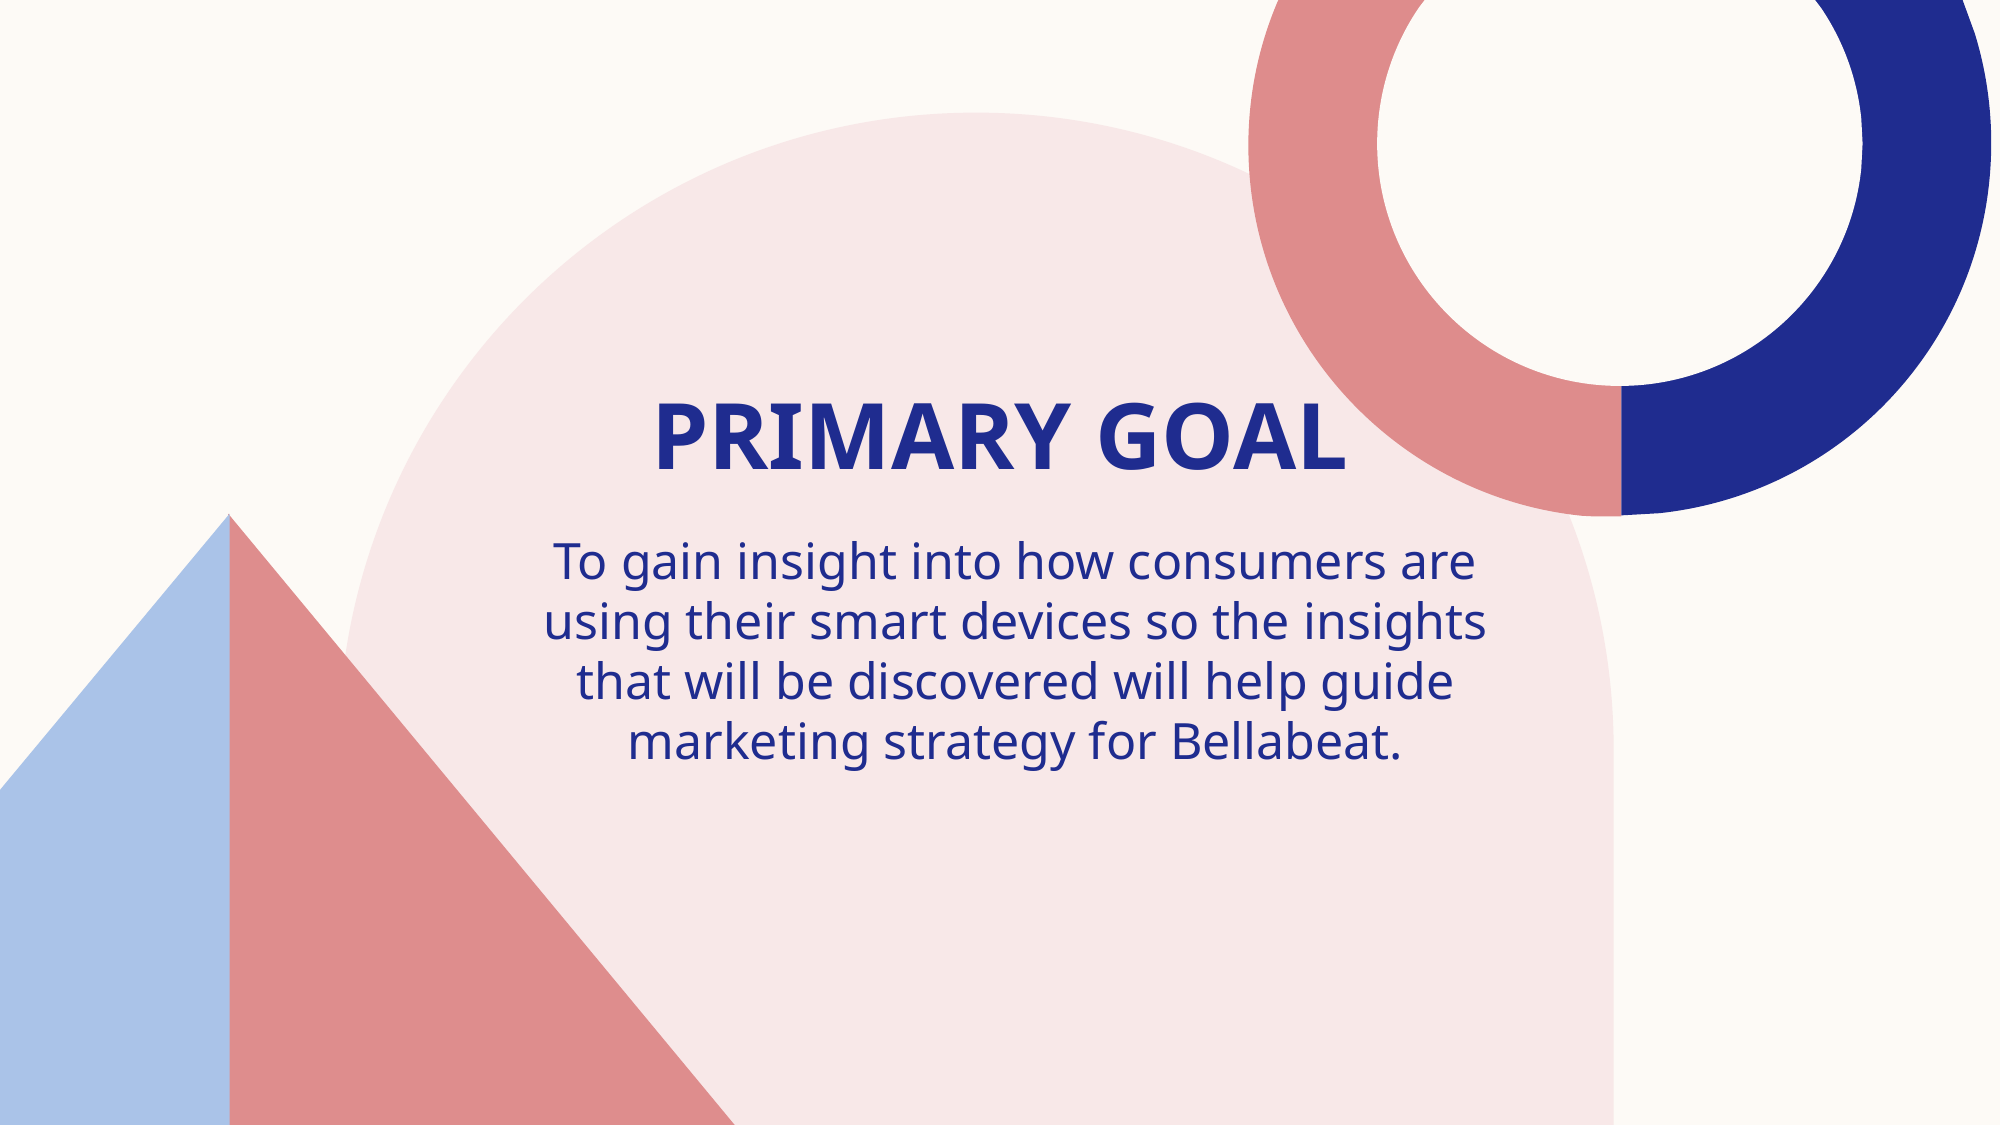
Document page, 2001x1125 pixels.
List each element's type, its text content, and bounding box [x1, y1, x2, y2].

title PRIMARY GOAL [474, 370, 1525, 497]
list To gain insight into how consumers are using their smart devices so the insights that will be discovered will help guide marketing strategy for Bellabeat. [506, 529, 1525, 774]
